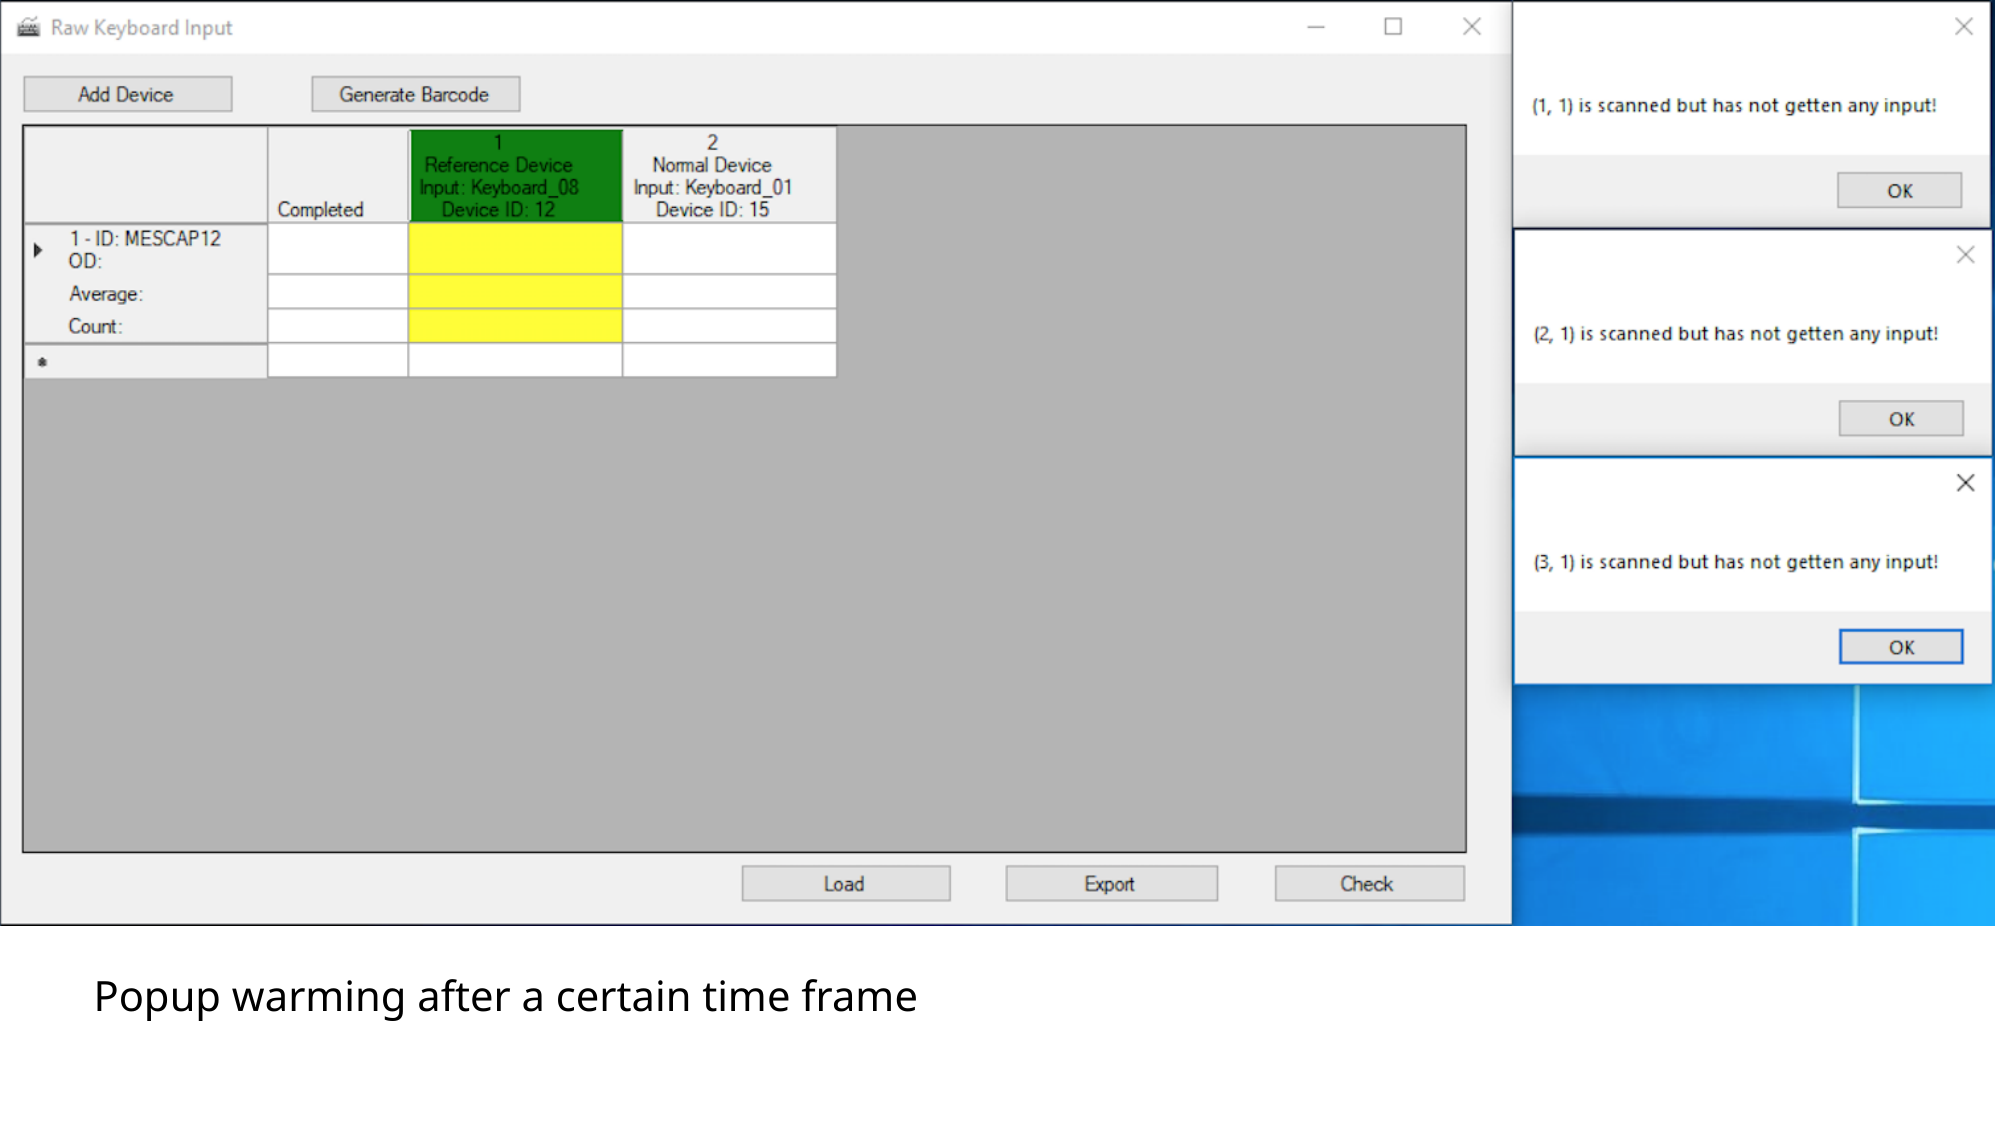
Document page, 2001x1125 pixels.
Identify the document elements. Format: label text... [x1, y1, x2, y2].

picture [0, 0, 1995, 926]
text_box Popup warming after a certain time frame [78, 962, 934, 1028]
